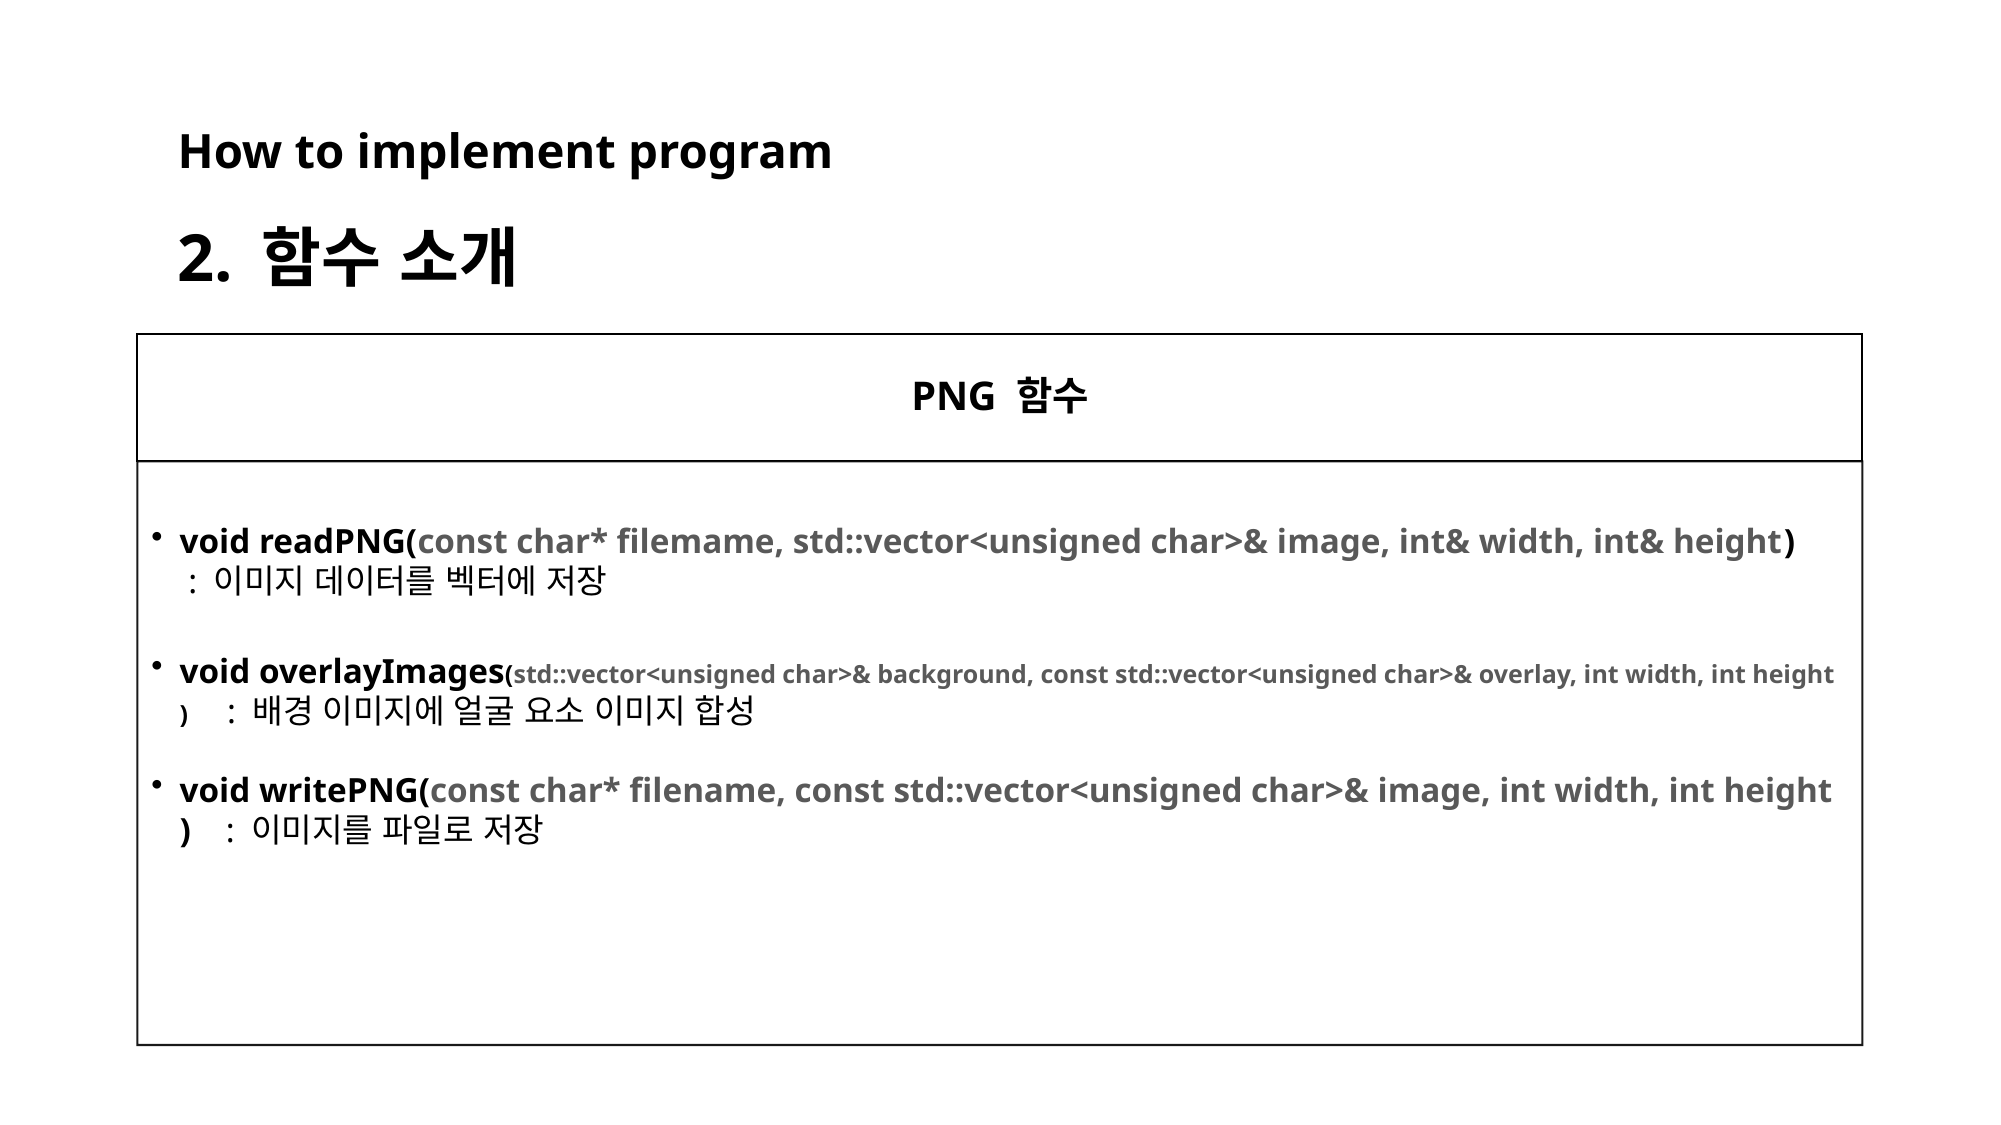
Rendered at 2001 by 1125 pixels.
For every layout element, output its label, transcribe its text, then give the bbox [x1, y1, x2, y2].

text_box How to implement program 2. 함수 소개 [162, 84, 1888, 303]
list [137, 332, 1863, 1047]
